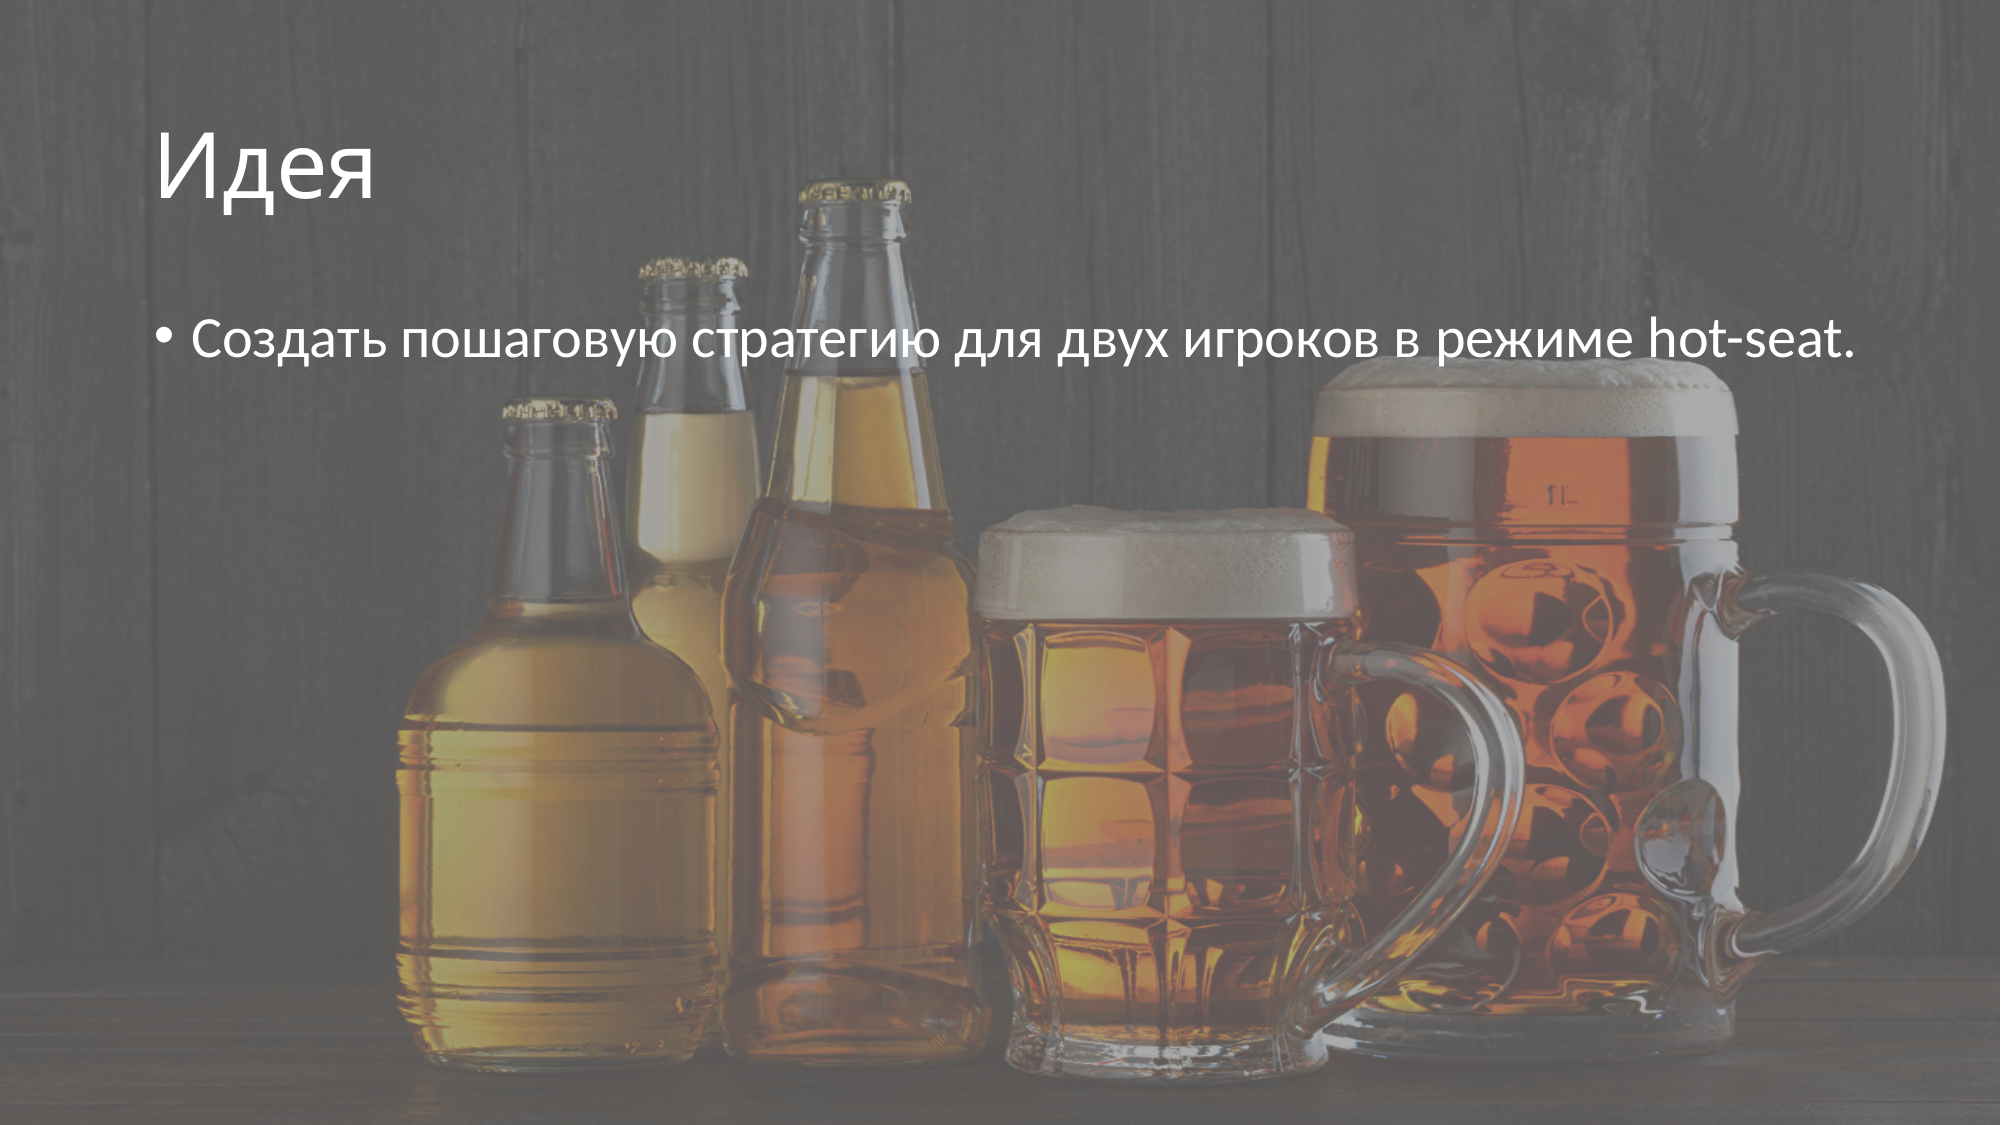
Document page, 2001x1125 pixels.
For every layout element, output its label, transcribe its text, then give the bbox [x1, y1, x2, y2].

title Идея [137, 59, 1863, 278]
list Создать пошаговую стратегию для двух игроков в режиме hot-seat. [138, 299, 1877, 1014]
